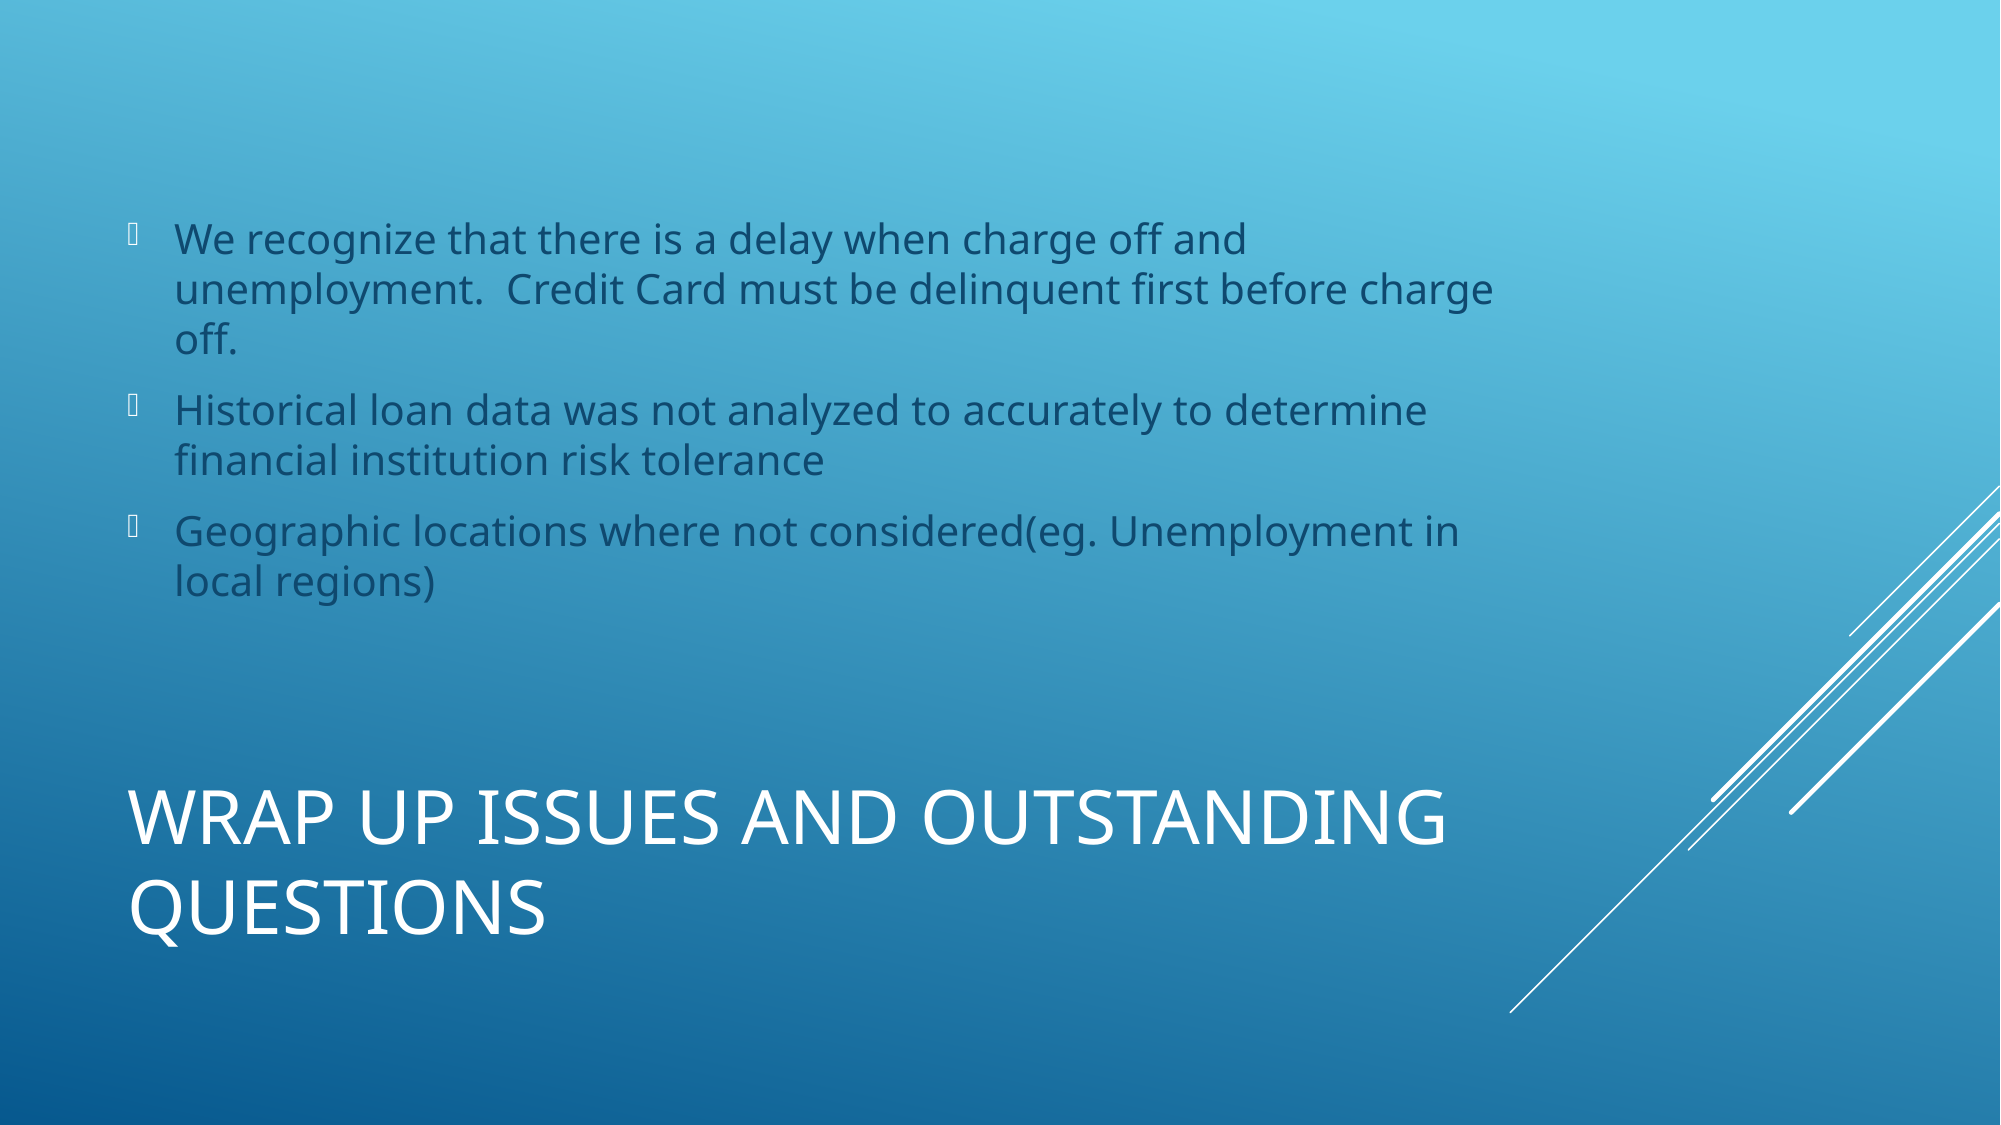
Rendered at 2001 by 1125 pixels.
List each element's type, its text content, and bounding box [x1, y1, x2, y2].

title Wrap up issues and outstanding questions [112, 736, 1513, 984]
list We recognize that there is a delay when charge off and unemployment. Credit Card must be delinquent first before charge off. Historical loan data was not analyzed to accurately to determine financial institution risk tolerance Geographic locations where not considered(eg. Unemployment in local regions) [112, 112, 1513, 706]
